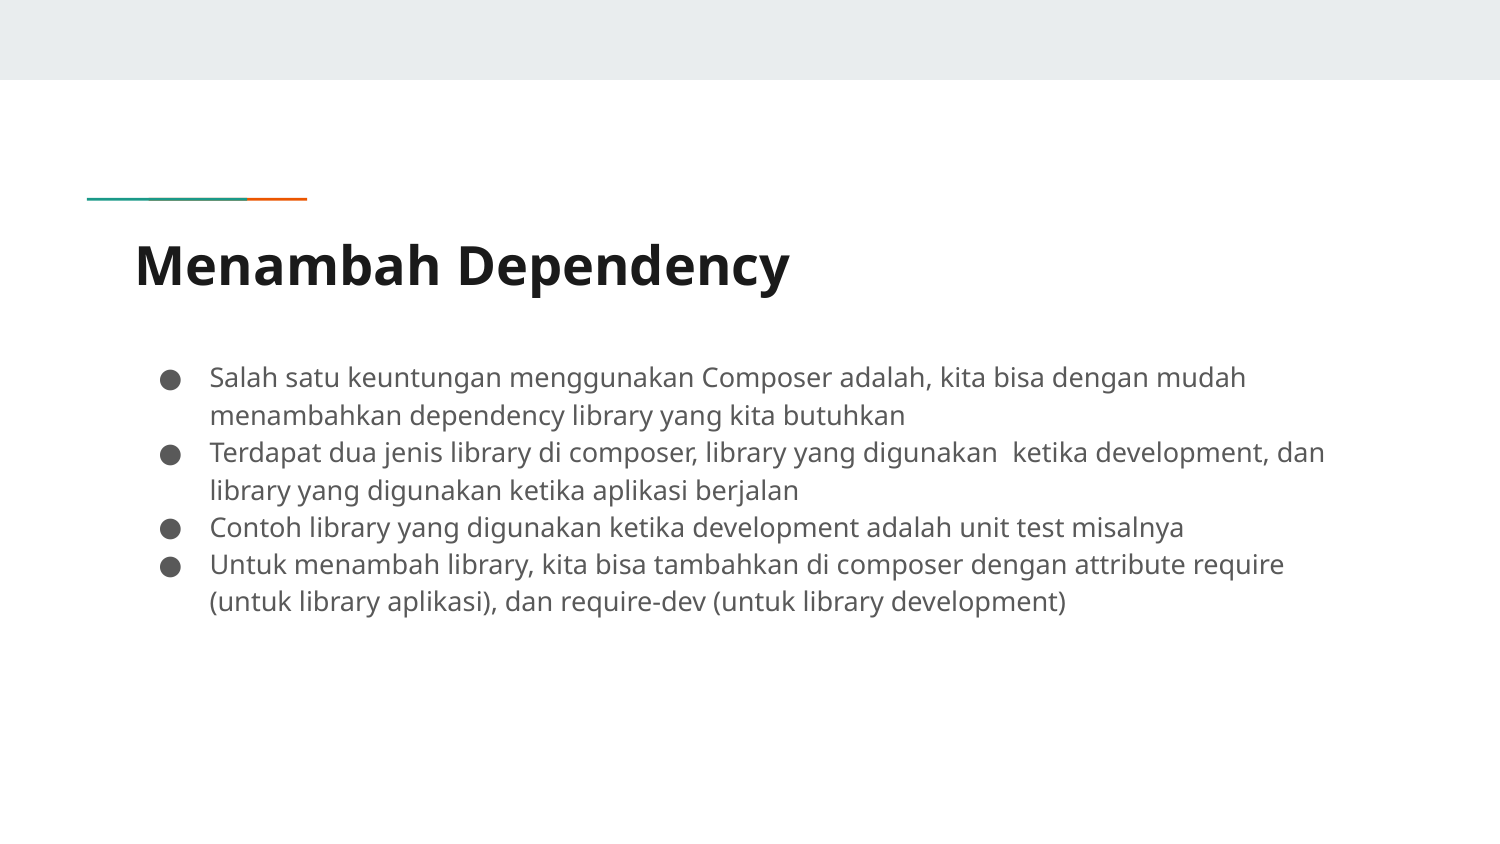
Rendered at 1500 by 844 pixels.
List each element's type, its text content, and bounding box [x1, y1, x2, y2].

list Salah satu keuntungan menggunakan Composer adalah, kita bisa dengan mudah menambahkan dependency library yang kita butuhkan Terdapat dua jenis library di composer, library yang digunakan ketika development, dan library yang digunakan ketika aplikasi berjalan Contoh library yang digunakan ketika development adalah unit test misalnya Untuk menambah library, kita bisa tambahkan di composer dengan attribute require (untuk library aplikasi), dan require-dev (untuk library development) [119, 341, 1381, 712]
title Menambah Dependency [119, 216, 1381, 305]
